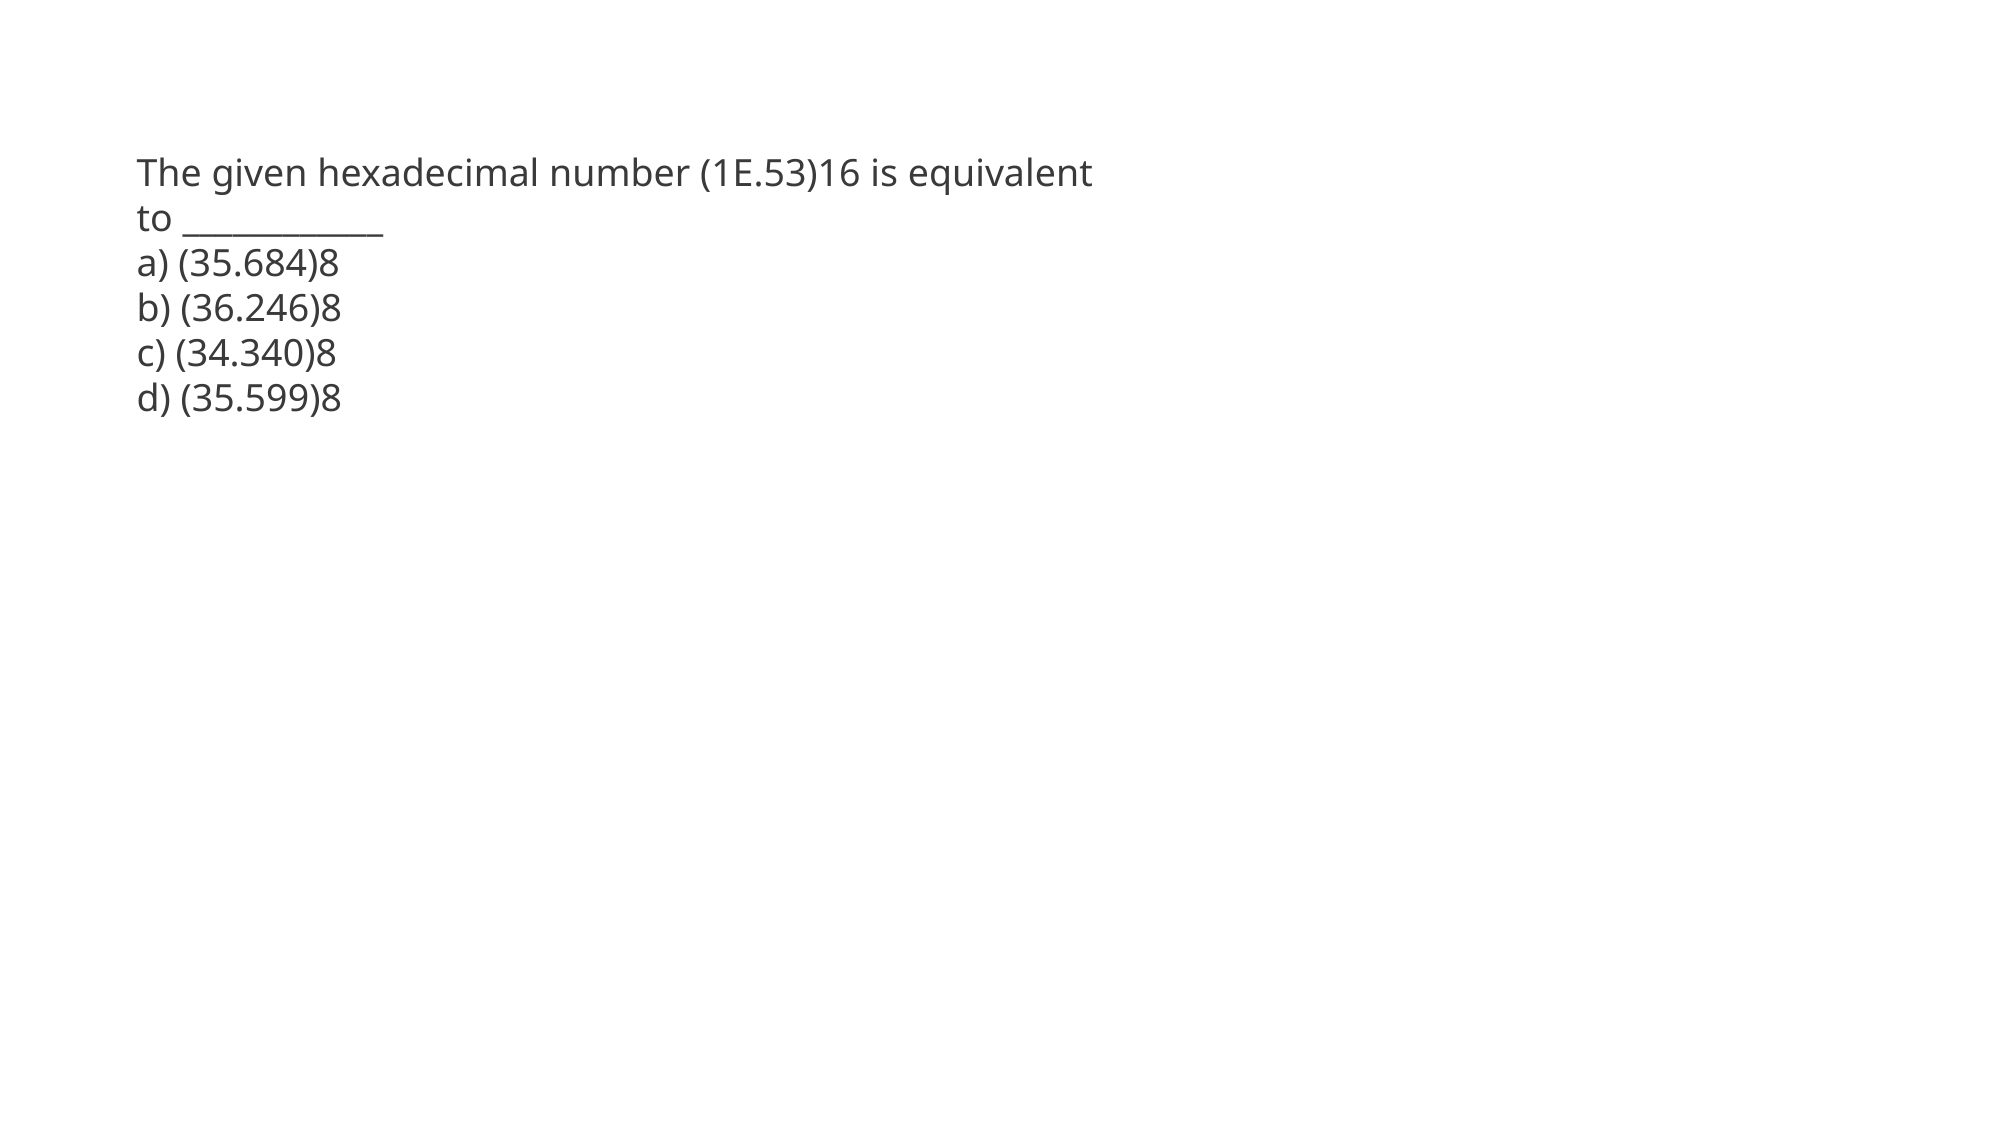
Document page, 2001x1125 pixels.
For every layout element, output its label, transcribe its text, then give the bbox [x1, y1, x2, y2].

text_box The given hexadecimal number (1E.53)16 is equivalent to ____________ a) (35.684)8 b) (36.246)8 c) (34.340)8 d) (35.599)8 [121, 141, 1122, 427]
